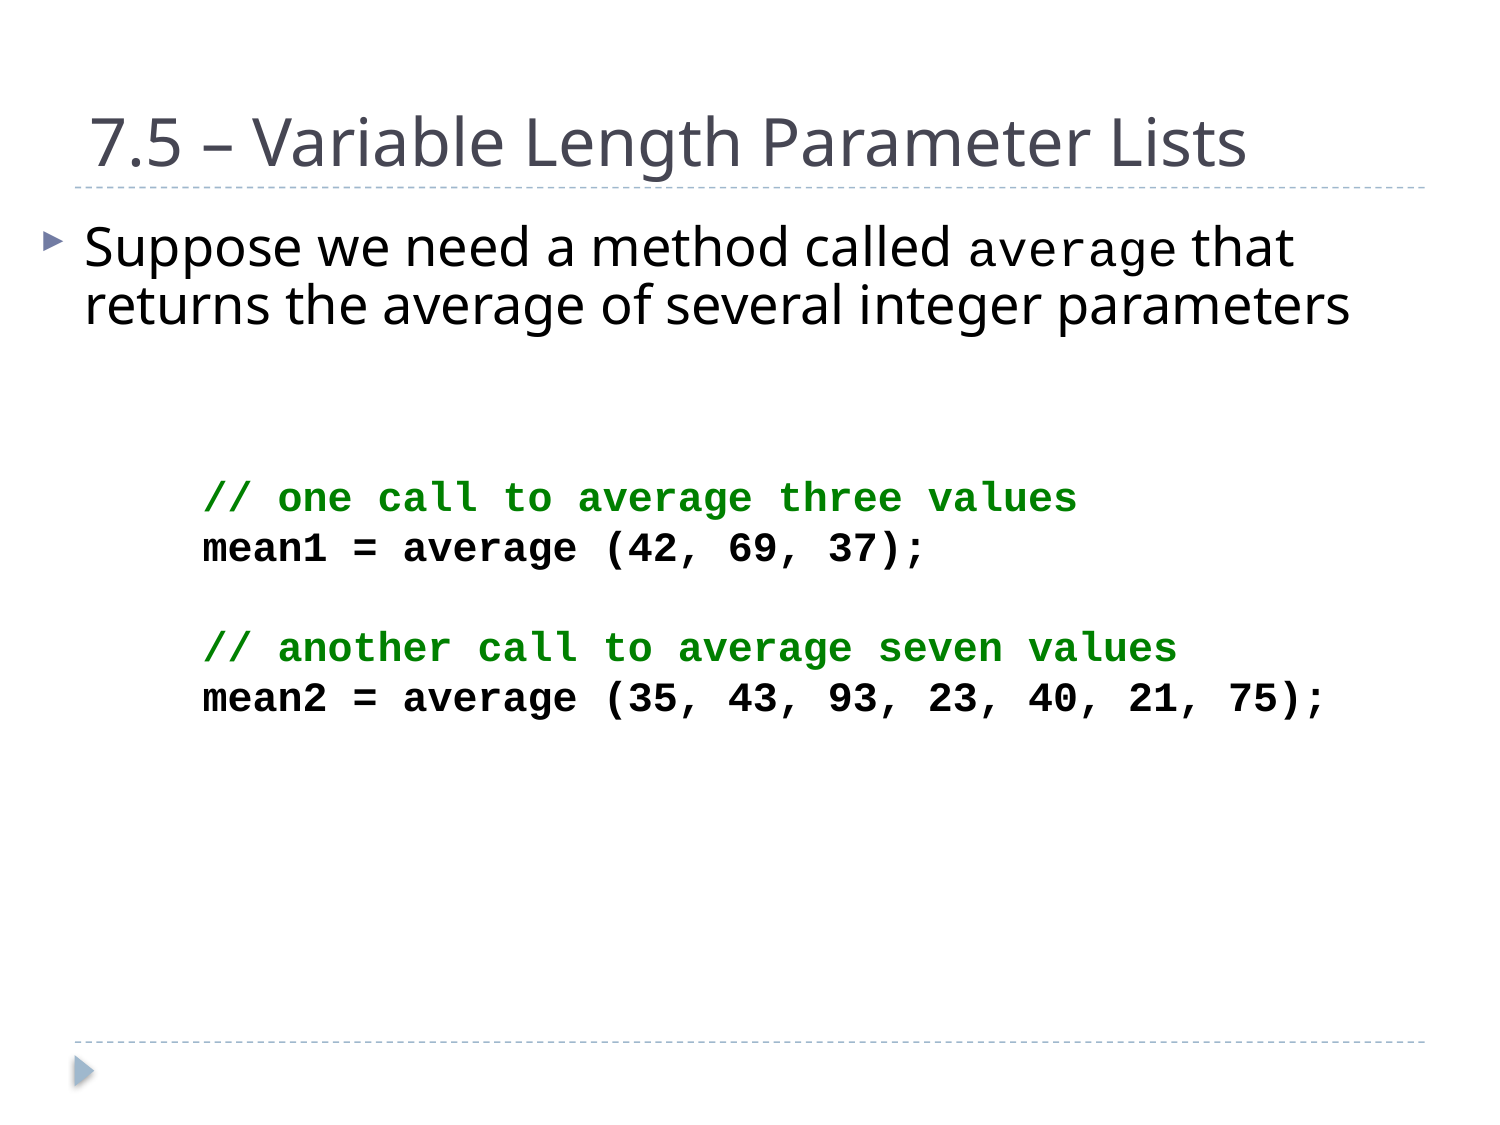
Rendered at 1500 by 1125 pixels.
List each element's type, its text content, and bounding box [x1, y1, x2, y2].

list Suppose we need a method called average that returns the average of several integer parameters [24, 212, 1463, 621]
text_box // one call to average three values mean1 = average (42, 69, 37); [187, 462, 1093, 578]
title 7.5 – Variable Length Parameter Lists [75, 24, 1425, 188]
text_box // another call to average seven values mean2 = average (35, 43, 93, 23, 40, 21, 75); [187, 612, 1343, 728]
